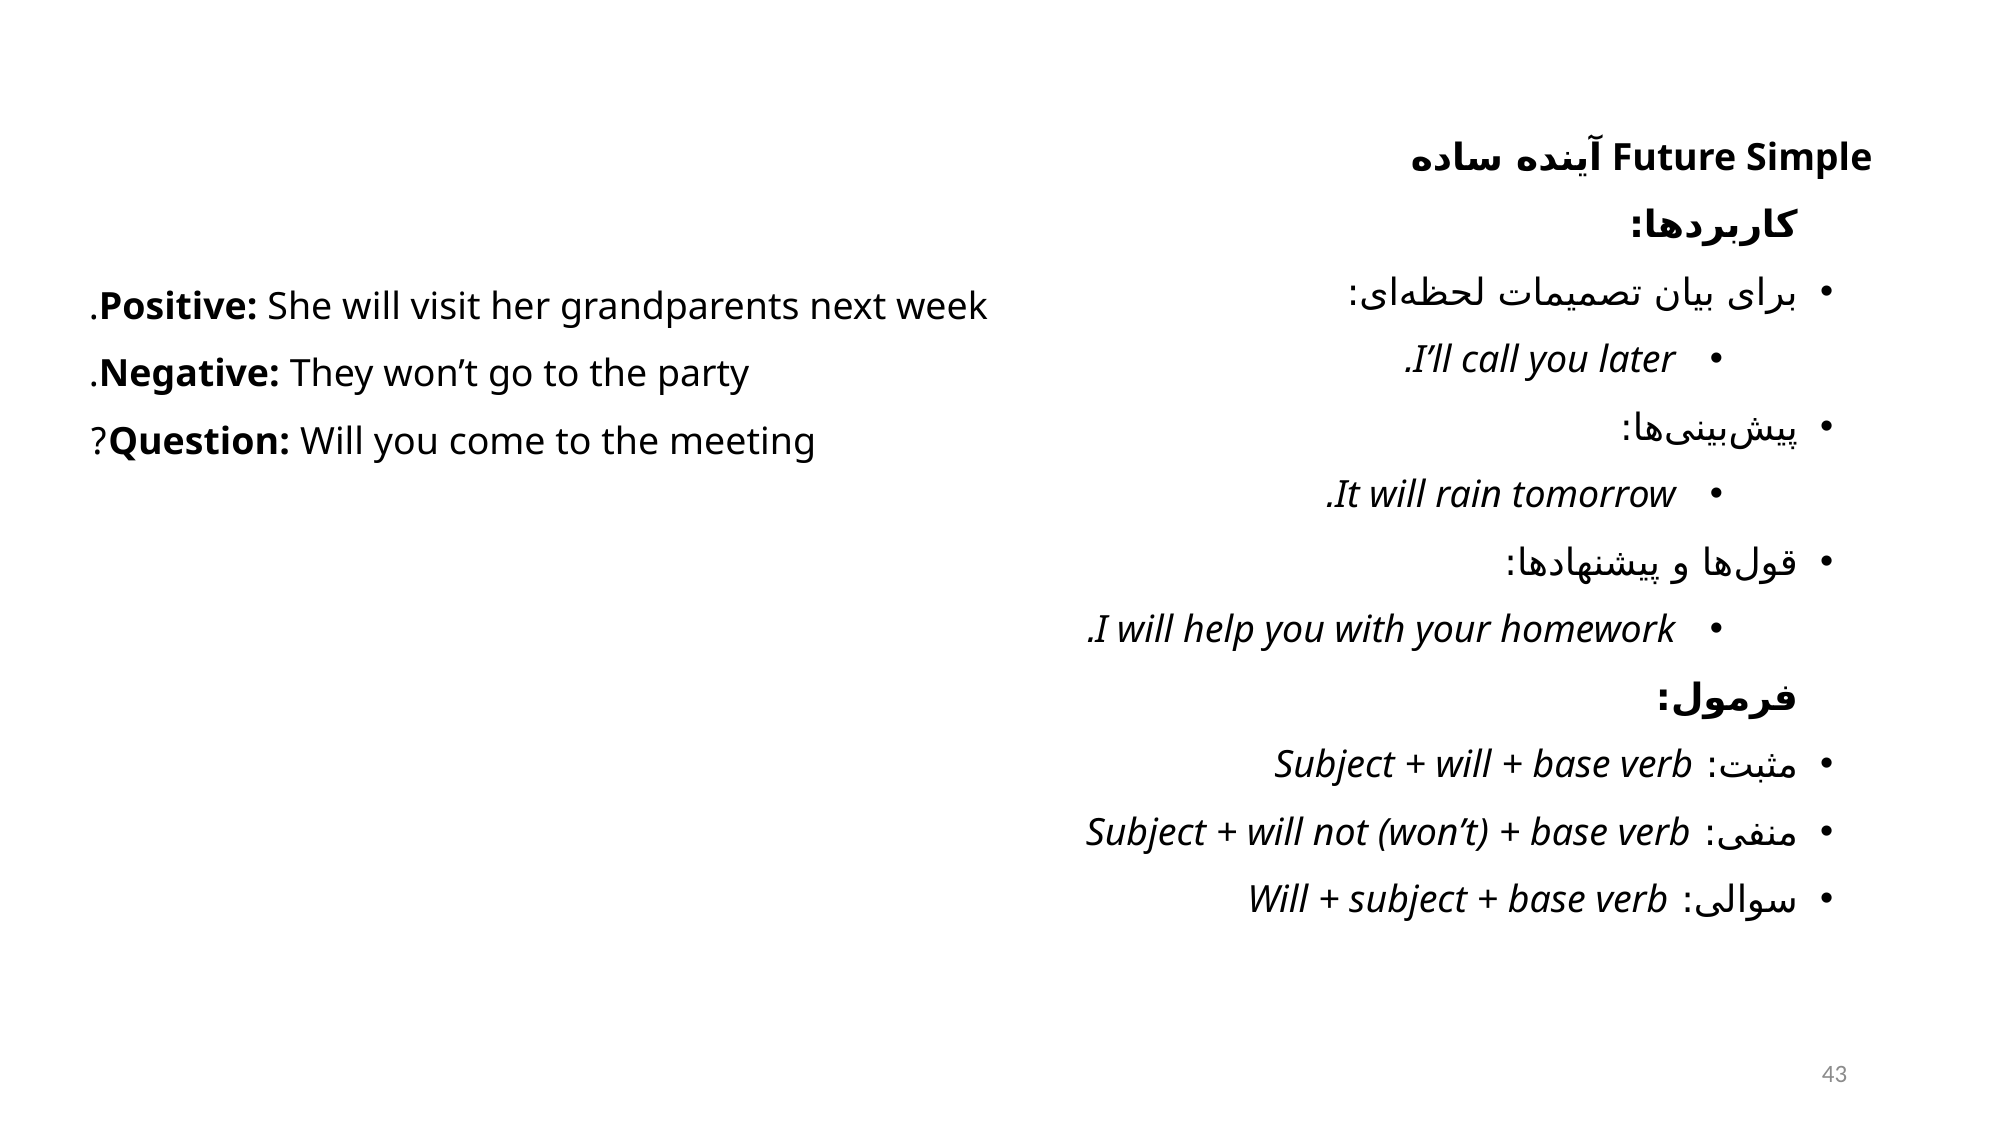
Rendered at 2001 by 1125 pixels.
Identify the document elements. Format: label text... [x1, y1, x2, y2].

text_box Future Simple آینده ساده کاربردها: برای بیان تصمیمات لحظه‌ای: I’ll call you later. پیش‌بینی‌ها: It will rain tomorrow. قول‌ها و پیشنهادها: I will help you with your homework. فرمول: مثبت: Subject + will + base verb منفی: Subject + will not (won’t) + base verb سوالی: Will + subject + base verb [35, 103, 1888, 928]
text_box Positive: She will visit her grandparents next week. Negative: They won’t go to the party. Question: Will you come to the meeting? [74, 251, 1075, 470]
slide_number 43 [1412, 1042, 1863, 1103]
